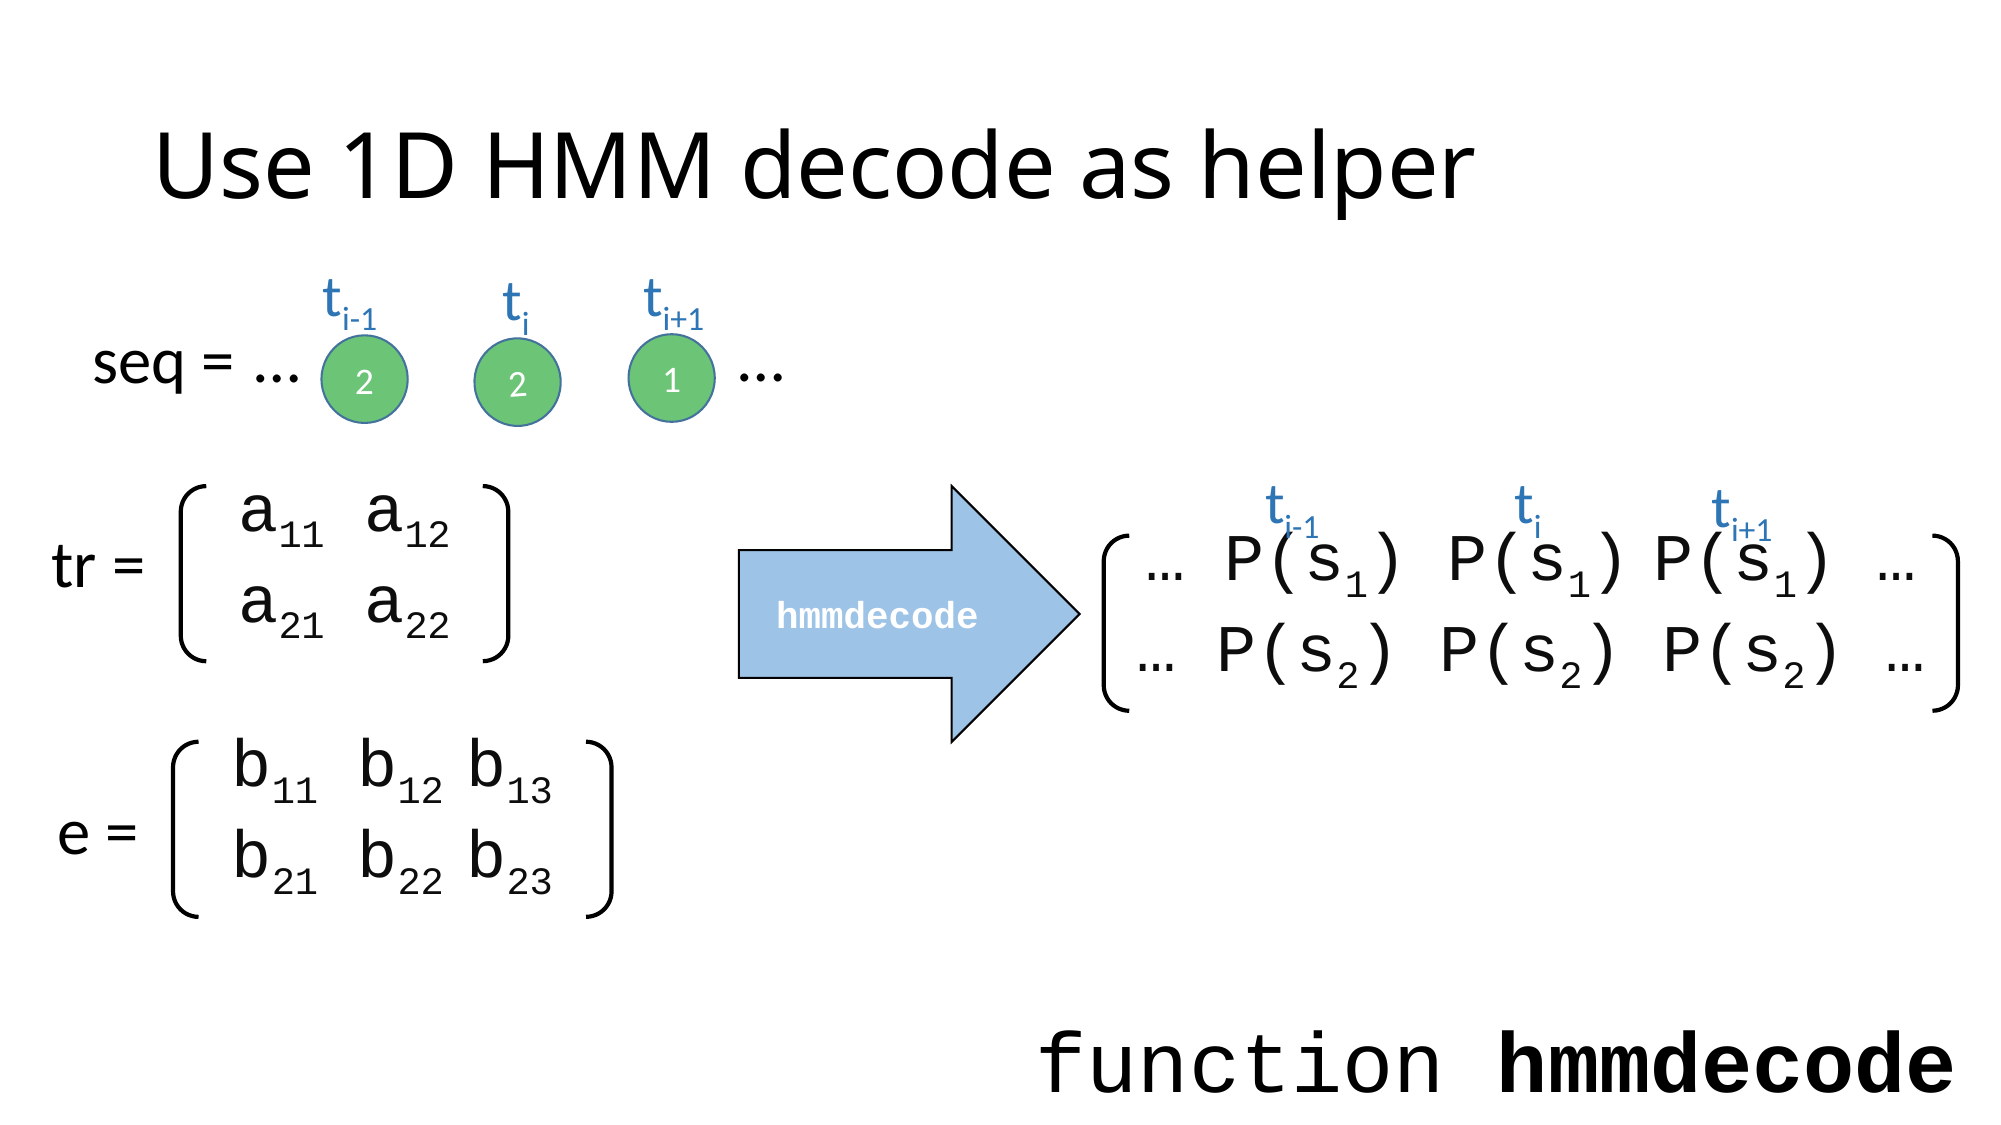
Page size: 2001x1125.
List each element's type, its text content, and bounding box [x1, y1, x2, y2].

text_box 1 [627, 345, 716, 423]
text_box ti+1 [628, 278, 794, 345]
text_box ti [487, 278, 561, 350]
text_box 2 [473, 349, 562, 427]
text_box seq = [77, 309, 268, 405]
text_box 2 [320, 345, 409, 424]
text_box ti+1 [1696, 461, 1862, 556]
text_box b11 b12 b13 b21 b22 b23 [172, 741, 613, 918]
text_box ti-1 [1250, 457, 1415, 553]
text_box … [240, 308, 293, 404]
text_box ti [1499, 457, 1573, 553]
text_box … [724, 345, 777, 403]
text_box function hmmdecode [1020, 1010, 2000, 1120]
text_box ti-1 [307, 278, 473, 345]
title Use 1D HMM decode as helper [137, 59, 1863, 278]
text_box a11 a12 a21 a22 [180, 485, 509, 662]
text_box e = [42, 780, 205, 875]
text_box tr = [37, 513, 200, 609]
text_box hmmdecode [737, 483, 1082, 745]
text_box … P(s1) P(s1) P(s1) … … P(s2) P(s2) P(s2) … [1103, 535, 1959, 712]
